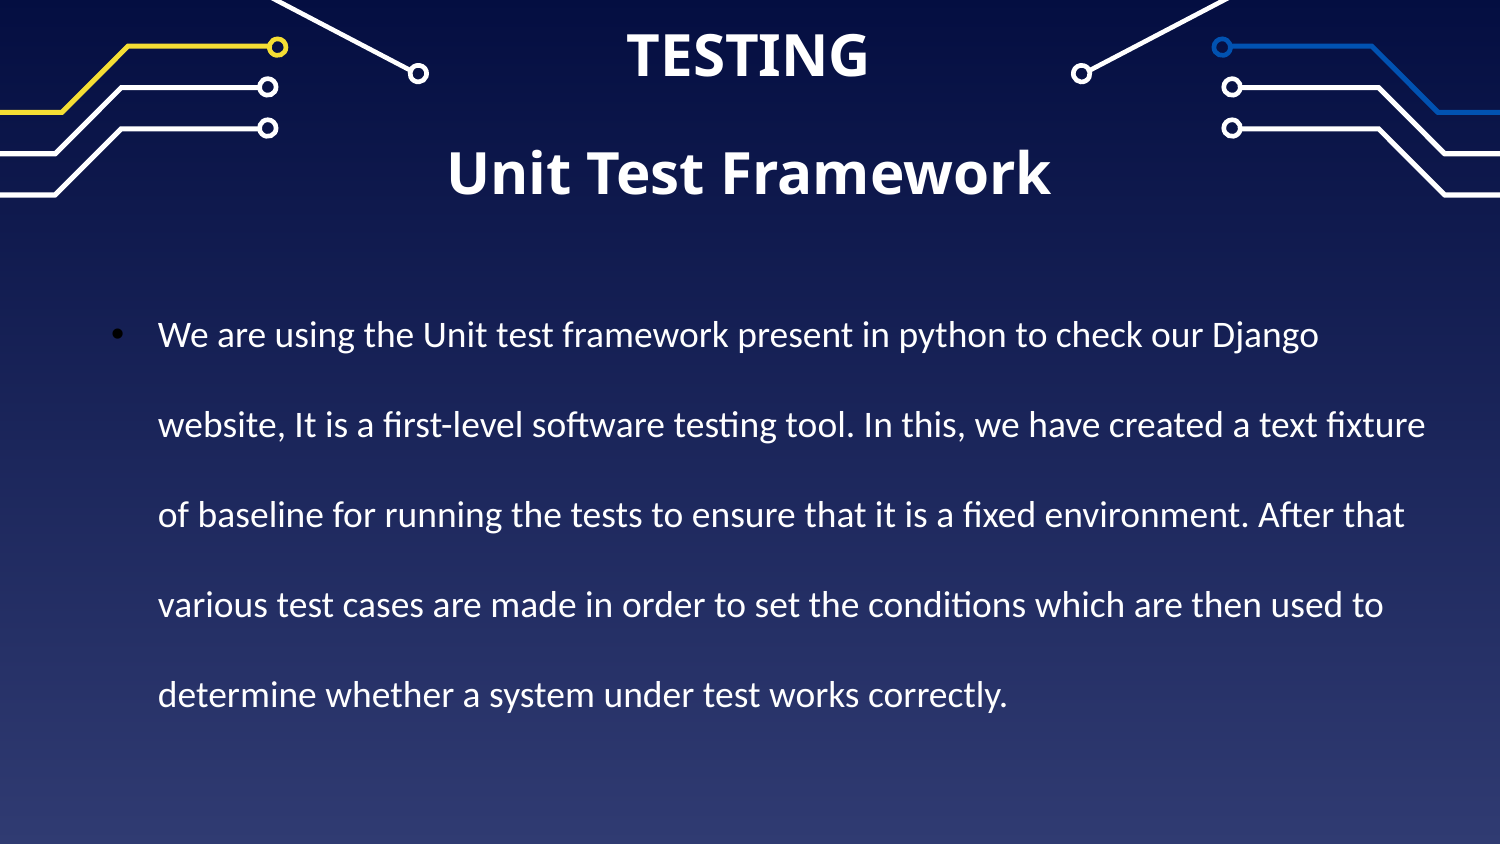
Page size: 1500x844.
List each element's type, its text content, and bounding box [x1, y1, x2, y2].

text_box Unit Test Framework [336, 132, 1161, 211]
text_box TESTING [336, 14, 1161, 93]
text_box We are using the Unit test framework present in python to check our Django website, It is a first-level software testing tool. In this, we have created a text fixture of baseline for running the tests to ensure that it is a fixed environment. After that various test cases are made in order to set the conditions which are then used to determine whether a system under test works correctly. [95, 250, 1450, 794]
